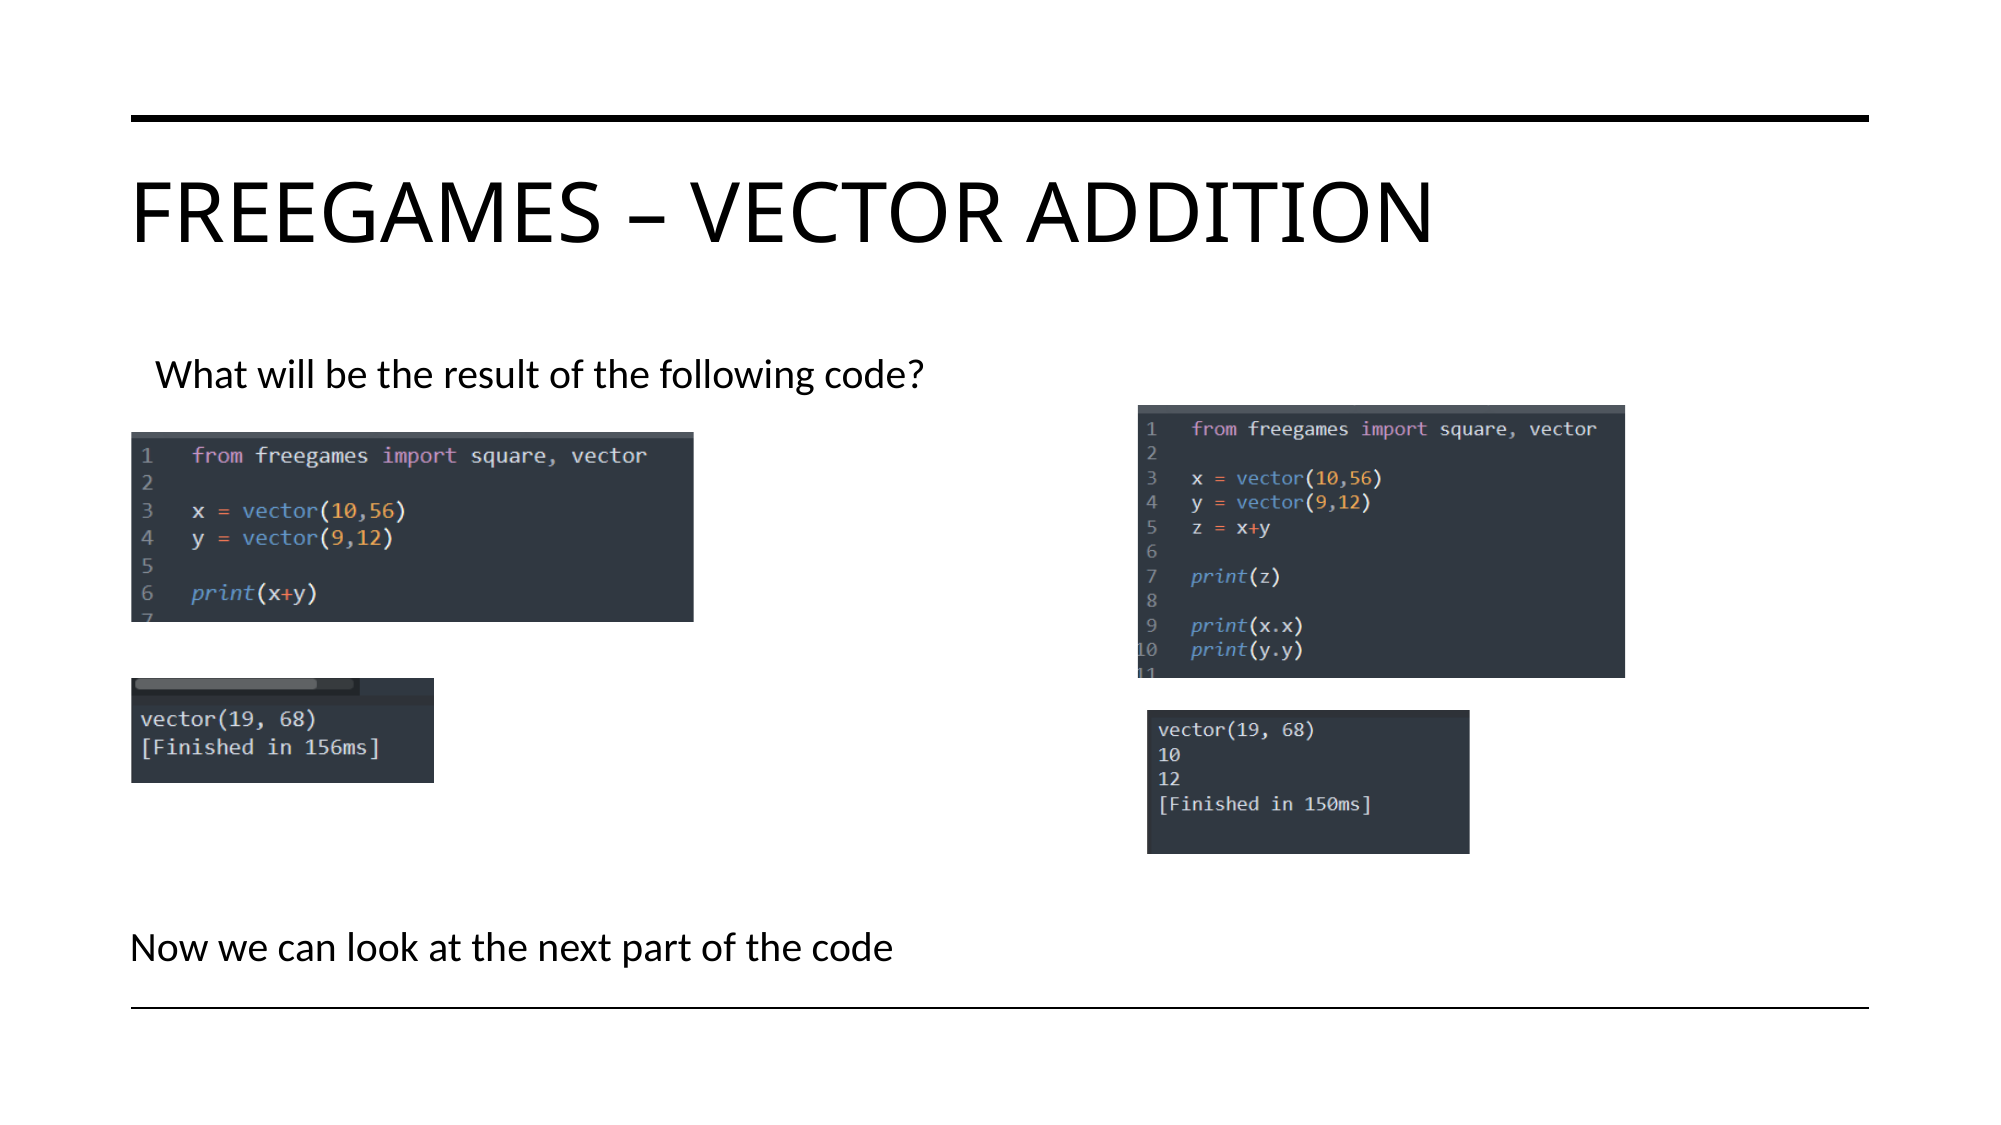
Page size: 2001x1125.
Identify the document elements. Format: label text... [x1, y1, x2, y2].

title Freegames – vector addition [114, 151, 1869, 377]
picture [131, 432, 694, 622]
picture [1137, 405, 1626, 678]
text_box What will be the result of the following code? [139, 329, 1894, 473]
list Now we can look at the next part of the code [114, 902, 1869, 1045]
picture [131, 677, 434, 783]
picture [1137, 710, 1470, 854]
